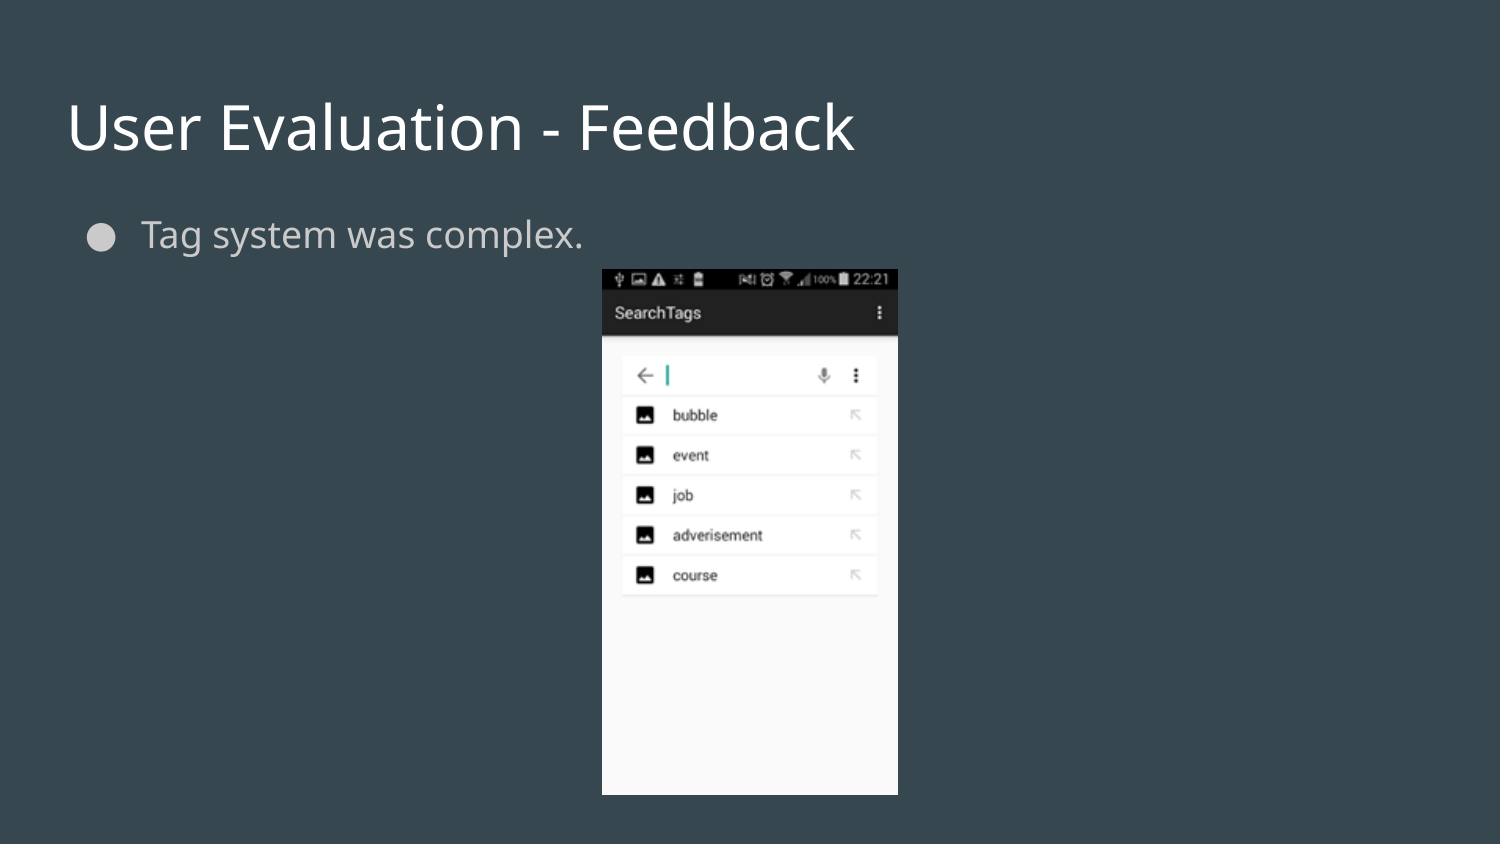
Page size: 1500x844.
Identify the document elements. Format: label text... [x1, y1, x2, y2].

picture [602, 269, 898, 795]
list Tag system was complex. [51, 189, 1449, 750]
title User Evaluation - Feedback [51, 72, 1449, 167]
